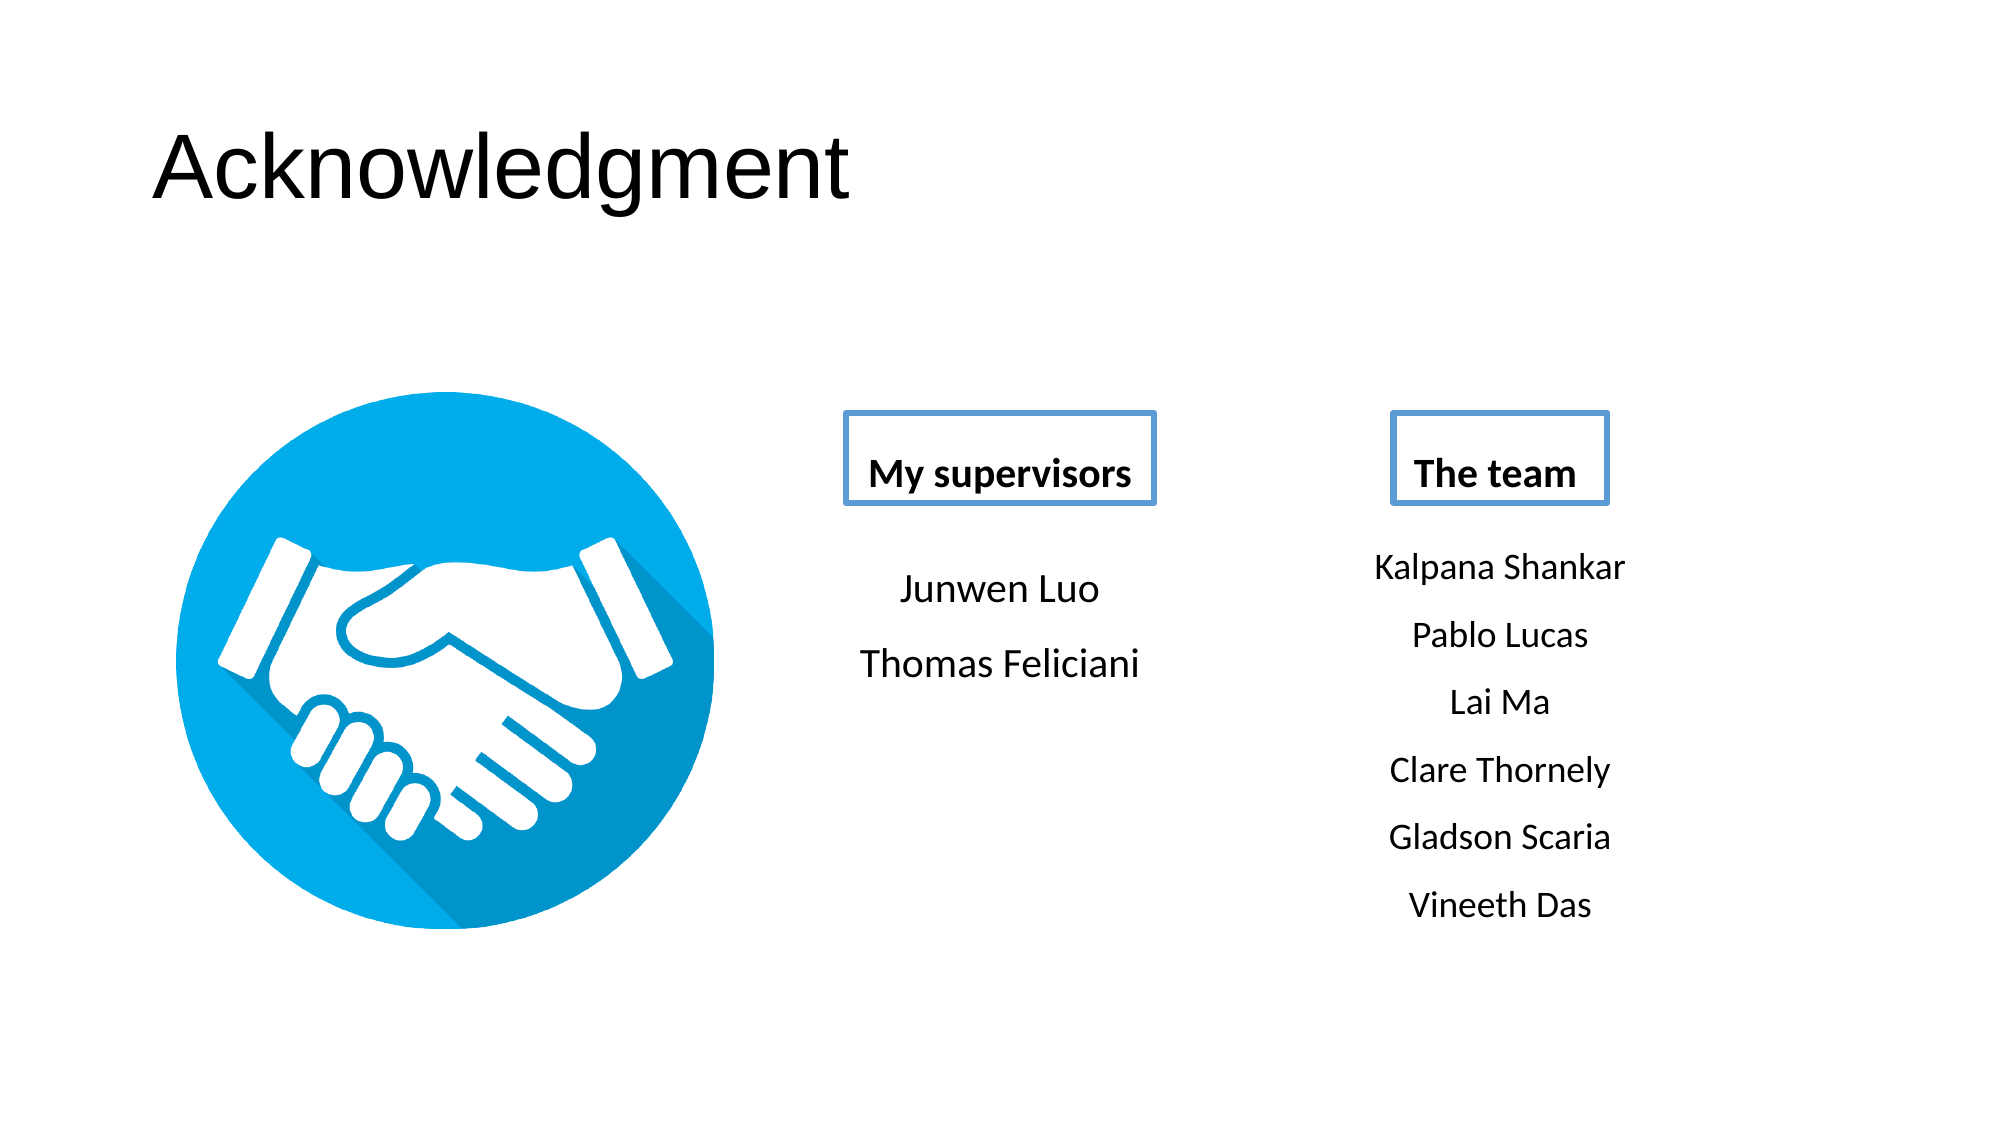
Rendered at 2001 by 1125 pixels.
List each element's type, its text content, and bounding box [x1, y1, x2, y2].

picture [270, 565, 595, 840]
text_box The team [1393, 412, 1608, 503]
picture [219, 538, 310, 678]
picture [386, 784, 430, 840]
picture [477, 692, 714, 929]
picture [347, 563, 621, 709]
picture [320, 723, 373, 795]
picture [176, 683, 414, 929]
picture [291, 705, 339, 767]
picture [456, 391, 714, 630]
picture [350, 752, 402, 822]
title Acknowledgment [137, 59, 1863, 278]
picture [580, 538, 672, 678]
text_box Junwen Luo Thomas Feliciani [826, 528, 1174, 694]
text_box My supervisors [845, 412, 1155, 503]
picture [176, 391, 435, 639]
text_box Kalpana Shankar Pablo Lucas Lai Ma Clare Thornely Gladson Scaria Vineeth Das [1315, 512, 1685, 933]
